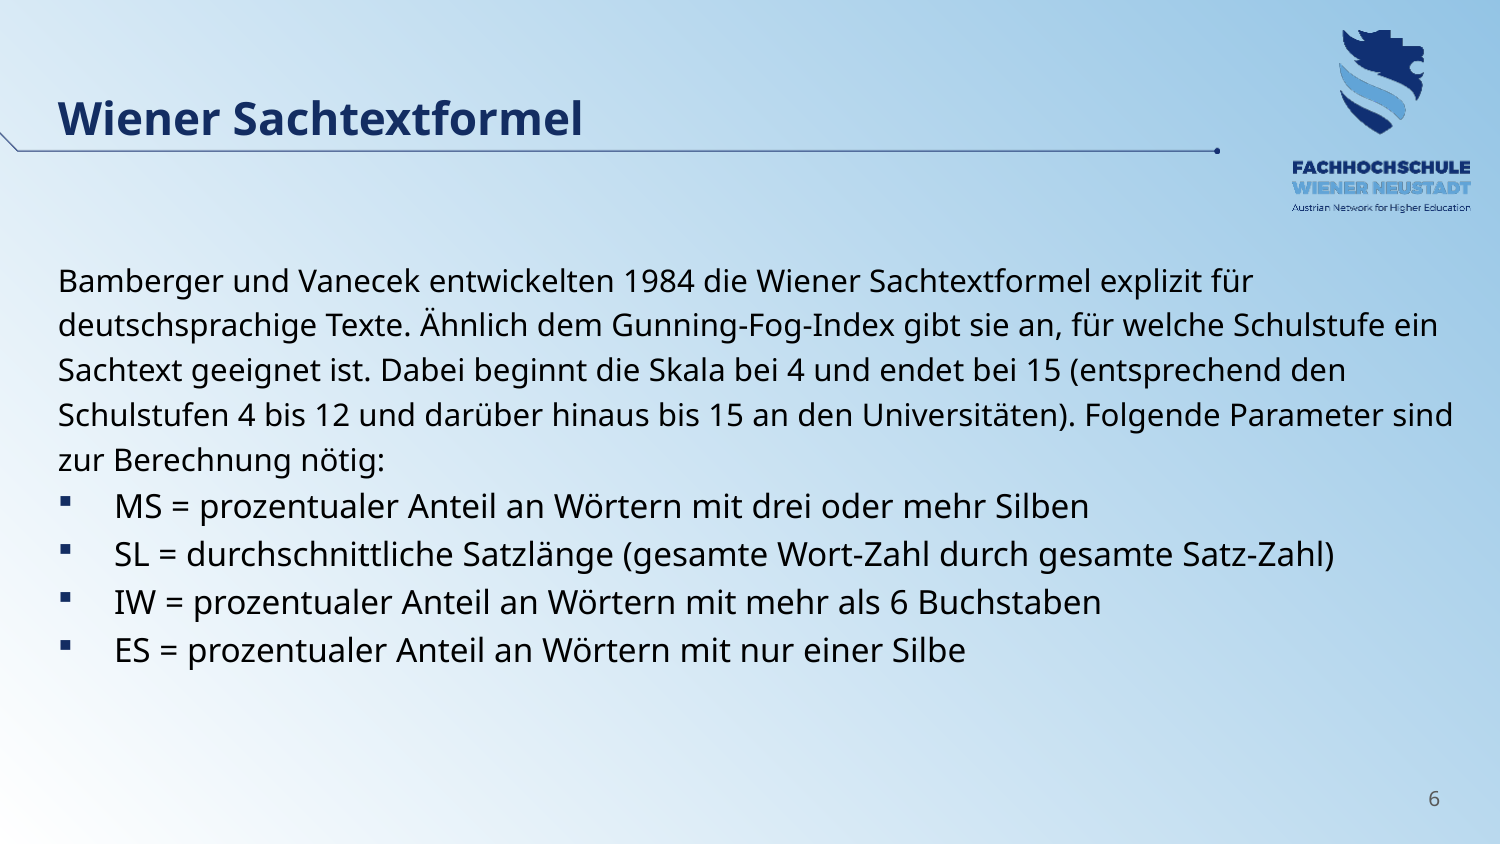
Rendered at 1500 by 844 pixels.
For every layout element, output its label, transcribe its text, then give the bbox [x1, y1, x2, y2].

picture [0, 79, 1220, 154]
list Bamberger und Vanecek entwickelten 1984 die Wiener Sachtextformel explizit für deutschsprachige Texte. Ähnlich dem Gunning-Fog-Index gibt sie an, für welche Schulstufe ein Sachtext geeignet ist. Dabei beginnt die Skala bei 4 und endet bei 15 (entsprechend den Schulstufen 4 bis 12 und darüber hinaus bis 15 an den Universitäten). Folgende Parameter sind zur Berechnung nötig: MS = prozentualer Anteil an Wörtern mit drei oder mehr Silben SL = durchschnittliche Satzlänge (gesamte Wort-Zahl durch gesamte Satz-Zahl) IW = prozentualer Anteil an Wörtern mit mehr als 6 Buchstaben ES = prozentualer Anteil an Wörtern mit nur einer Silbe [57, 253, 1471, 761]
list Wiener Sachtextformel [57, 95, 1222, 137]
picture [1292, 30, 1471, 213]
